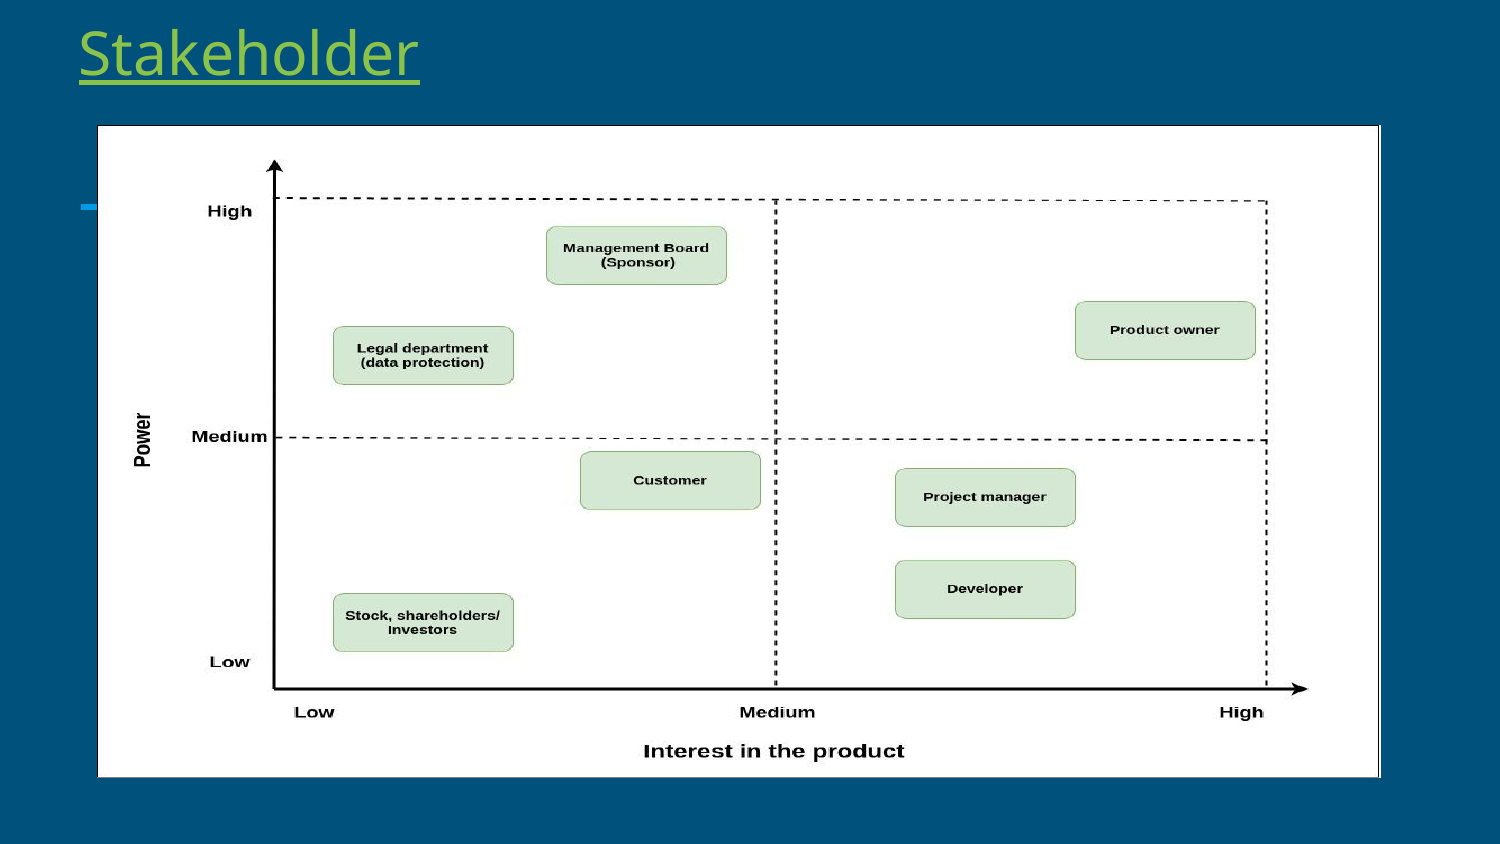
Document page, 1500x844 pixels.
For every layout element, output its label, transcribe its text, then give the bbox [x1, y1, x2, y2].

title Stakeholder [63, 0, 1437, 113]
picture [98, 126, 1380, 777]
